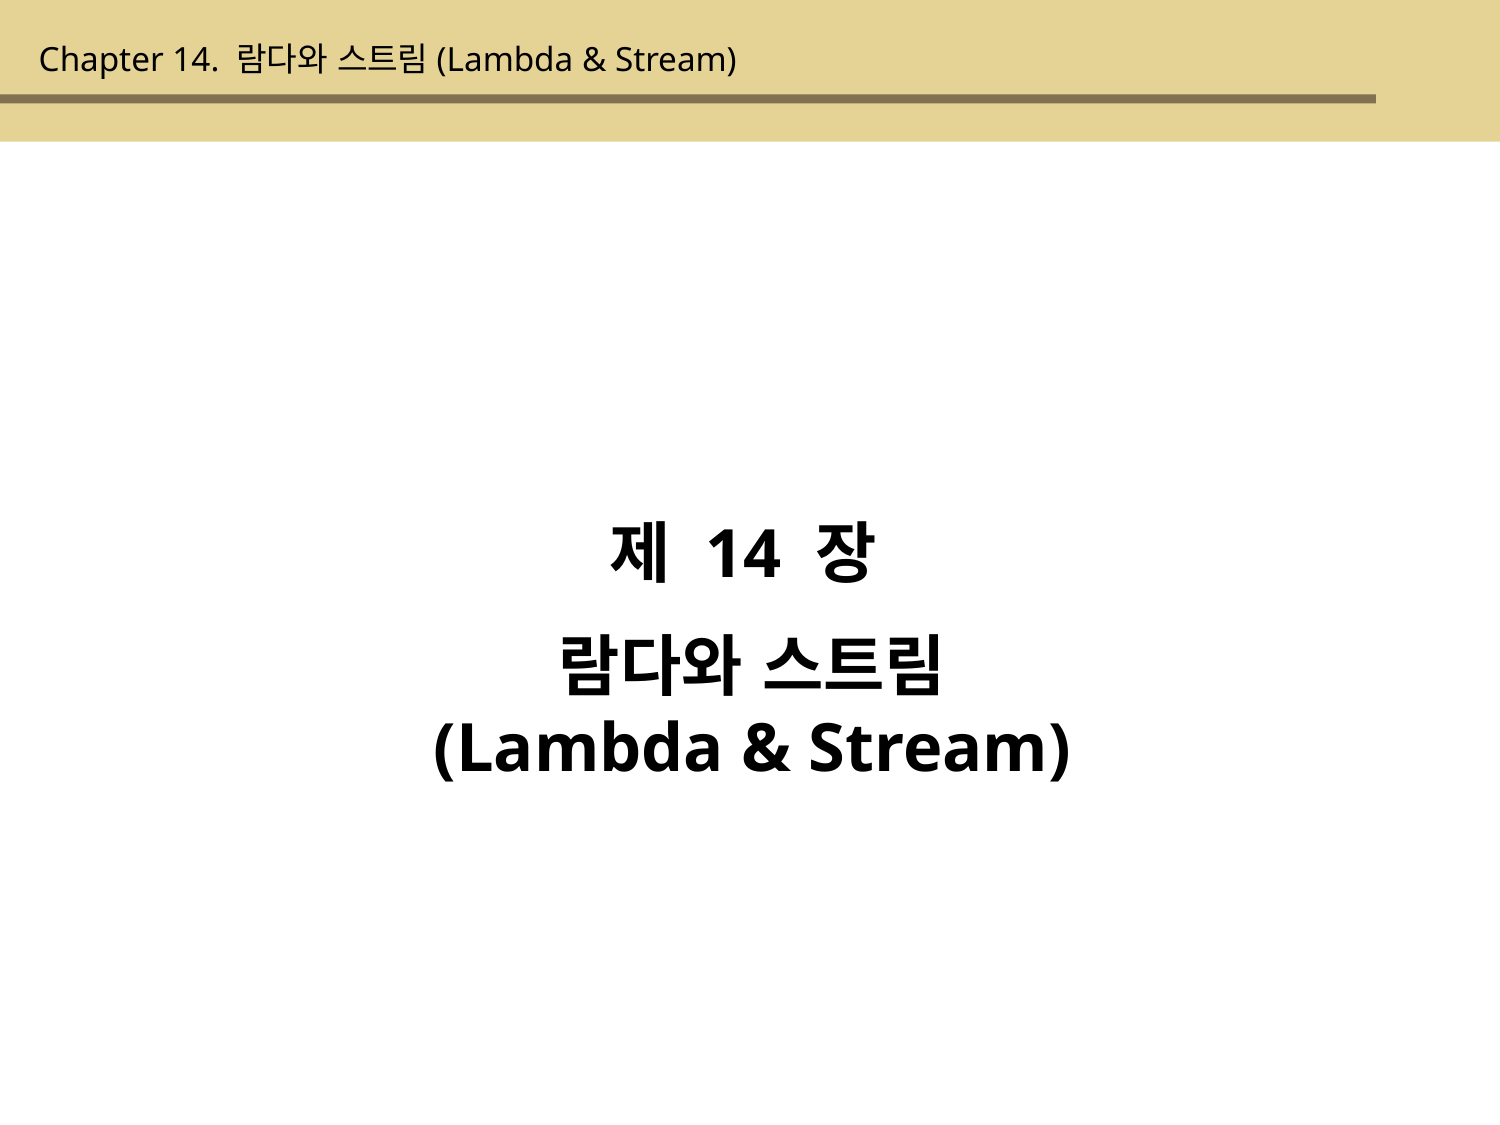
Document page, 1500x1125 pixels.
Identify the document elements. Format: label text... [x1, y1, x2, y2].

text_box Chapter 14. 람다와 스트림(Lambda & Stream) [23, 30, 957, 86]
text_box 제 14 장 람다와 스트림 [153, 503, 1353, 697]
text_box [0, 94, 1376, 104]
text_box [0, 0, 1500, 142]
text_box (Lambda & Stream) [153, 697, 1353, 793]
